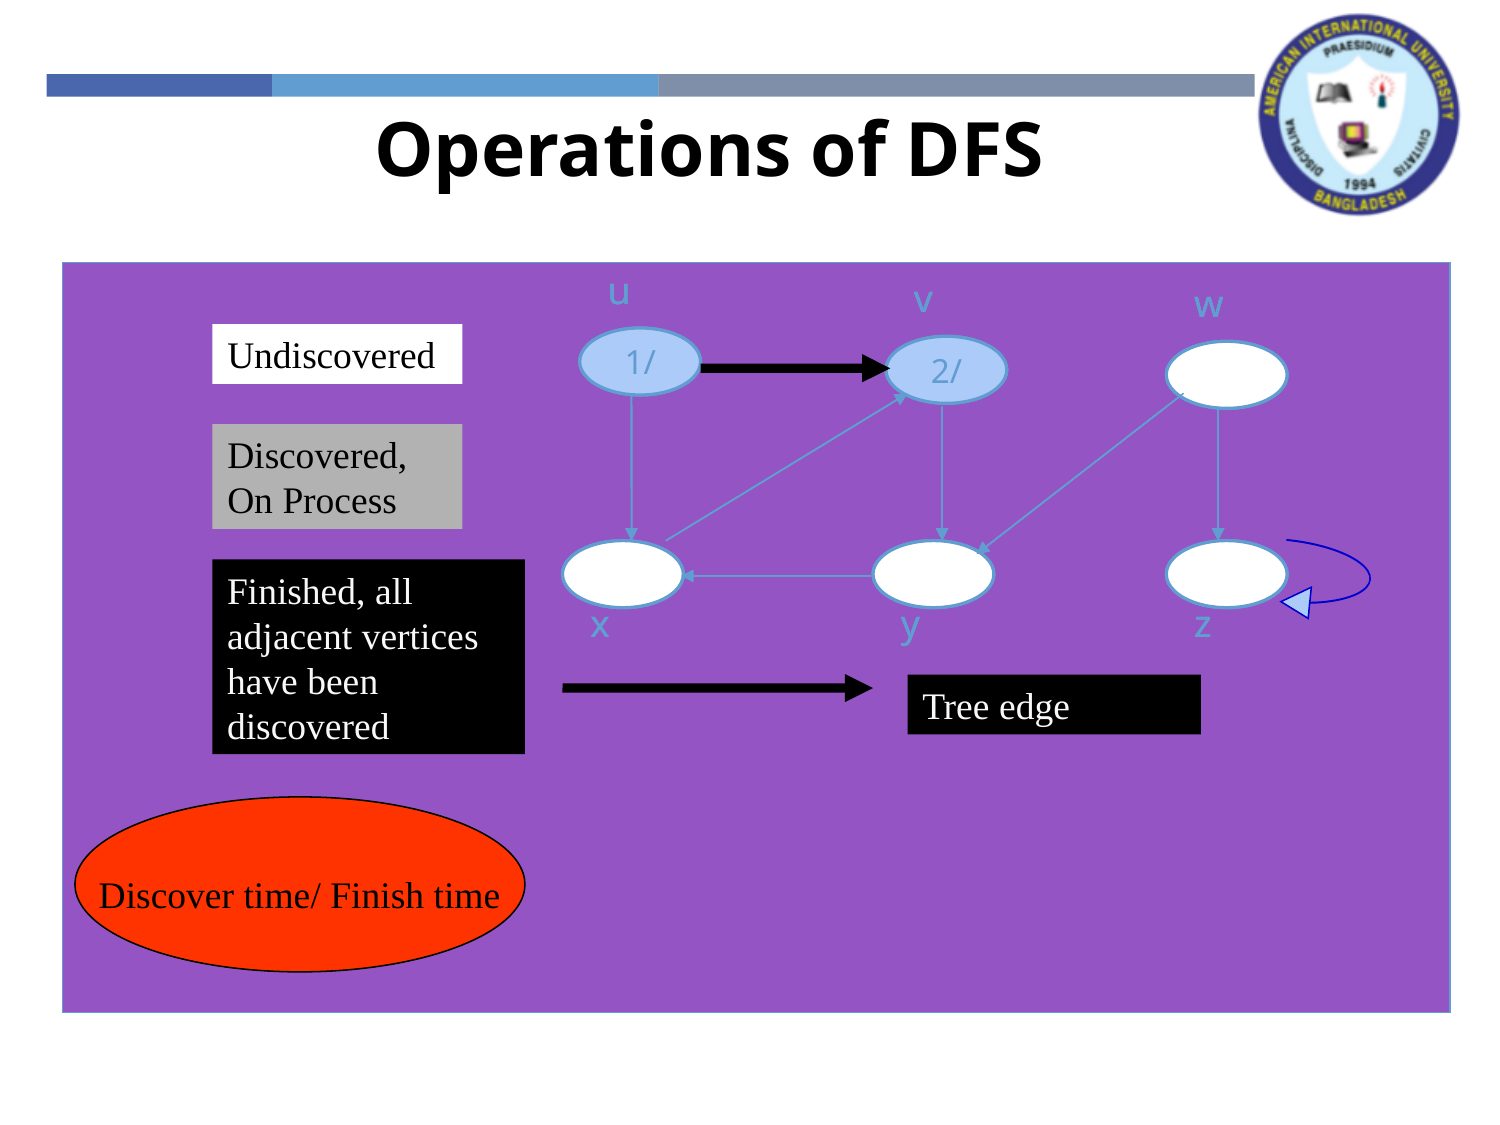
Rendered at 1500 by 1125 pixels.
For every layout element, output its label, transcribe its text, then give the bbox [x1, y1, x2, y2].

text_box Finished, all adjacent vertices have been discovered [212, 559, 525, 755]
picture [1254, 9, 1465, 221]
text_box [1297, 541, 1371, 619]
text_box [62, 262, 1450, 1013]
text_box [561, 258, 1291, 736]
text_box Discover time/ Finish time [74, 796, 525, 972]
text_box Undiscovered [212, 324, 463, 384]
text_box Discovered, On Process [212, 424, 463, 529]
title Operations of DFS [6, 66, 1413, 226]
